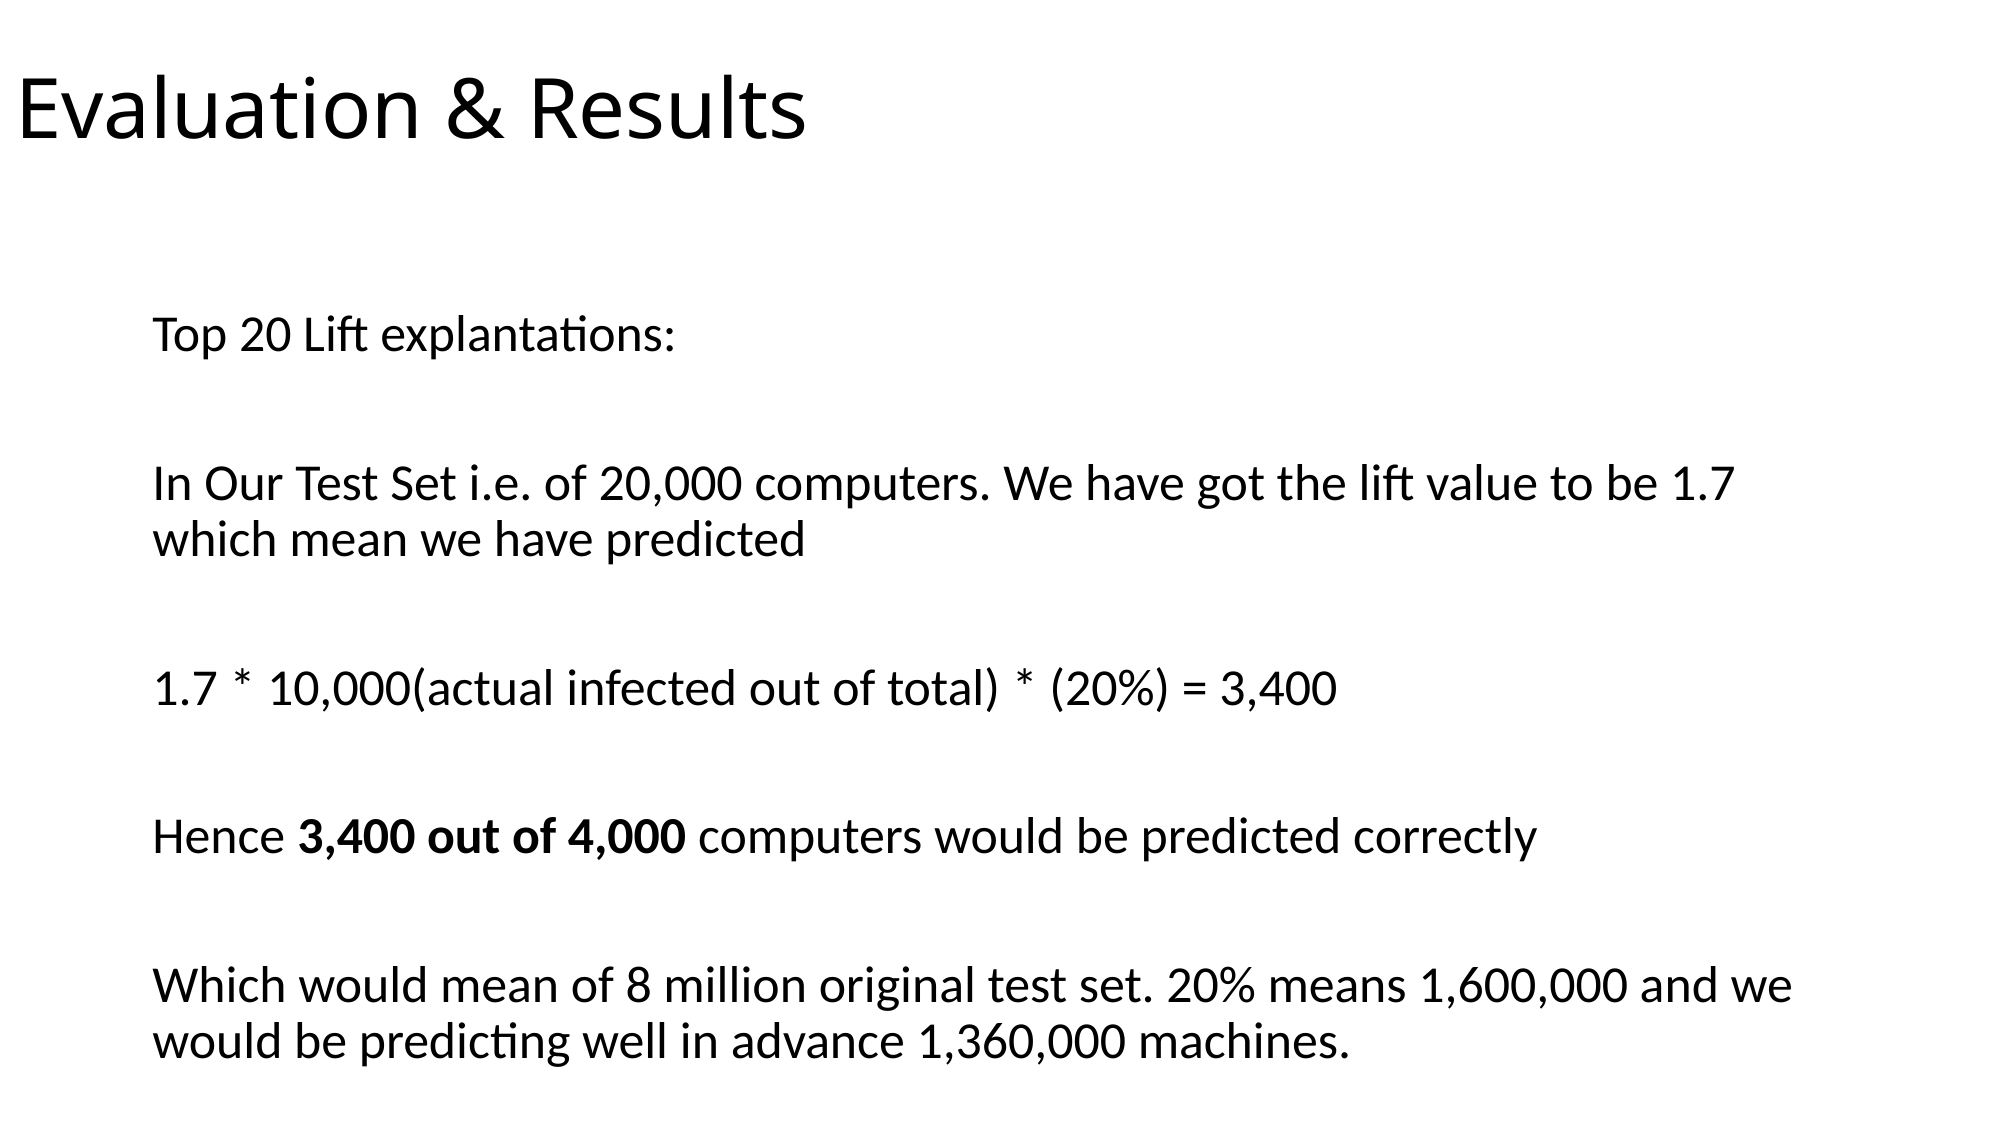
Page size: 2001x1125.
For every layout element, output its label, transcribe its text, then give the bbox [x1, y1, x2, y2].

list Top 20 Lift explantations: In Our Test Set i.e. of 20,000 computers. We have got the lift value to be 1.7 which mean we have predicted 1.7 * 10,000(actual infected out of total) * (20%) = 3,400 Hence 3,400 out of 4,000 computers would be predicted correctly Which would mean of 8 million original test set. 20% means 1,600,000 and we would be predicting well in advance 1,360,000 machines. [137, 299, 1863, 1078]
title Evaluation & Results [0, 3, 1725, 221]
